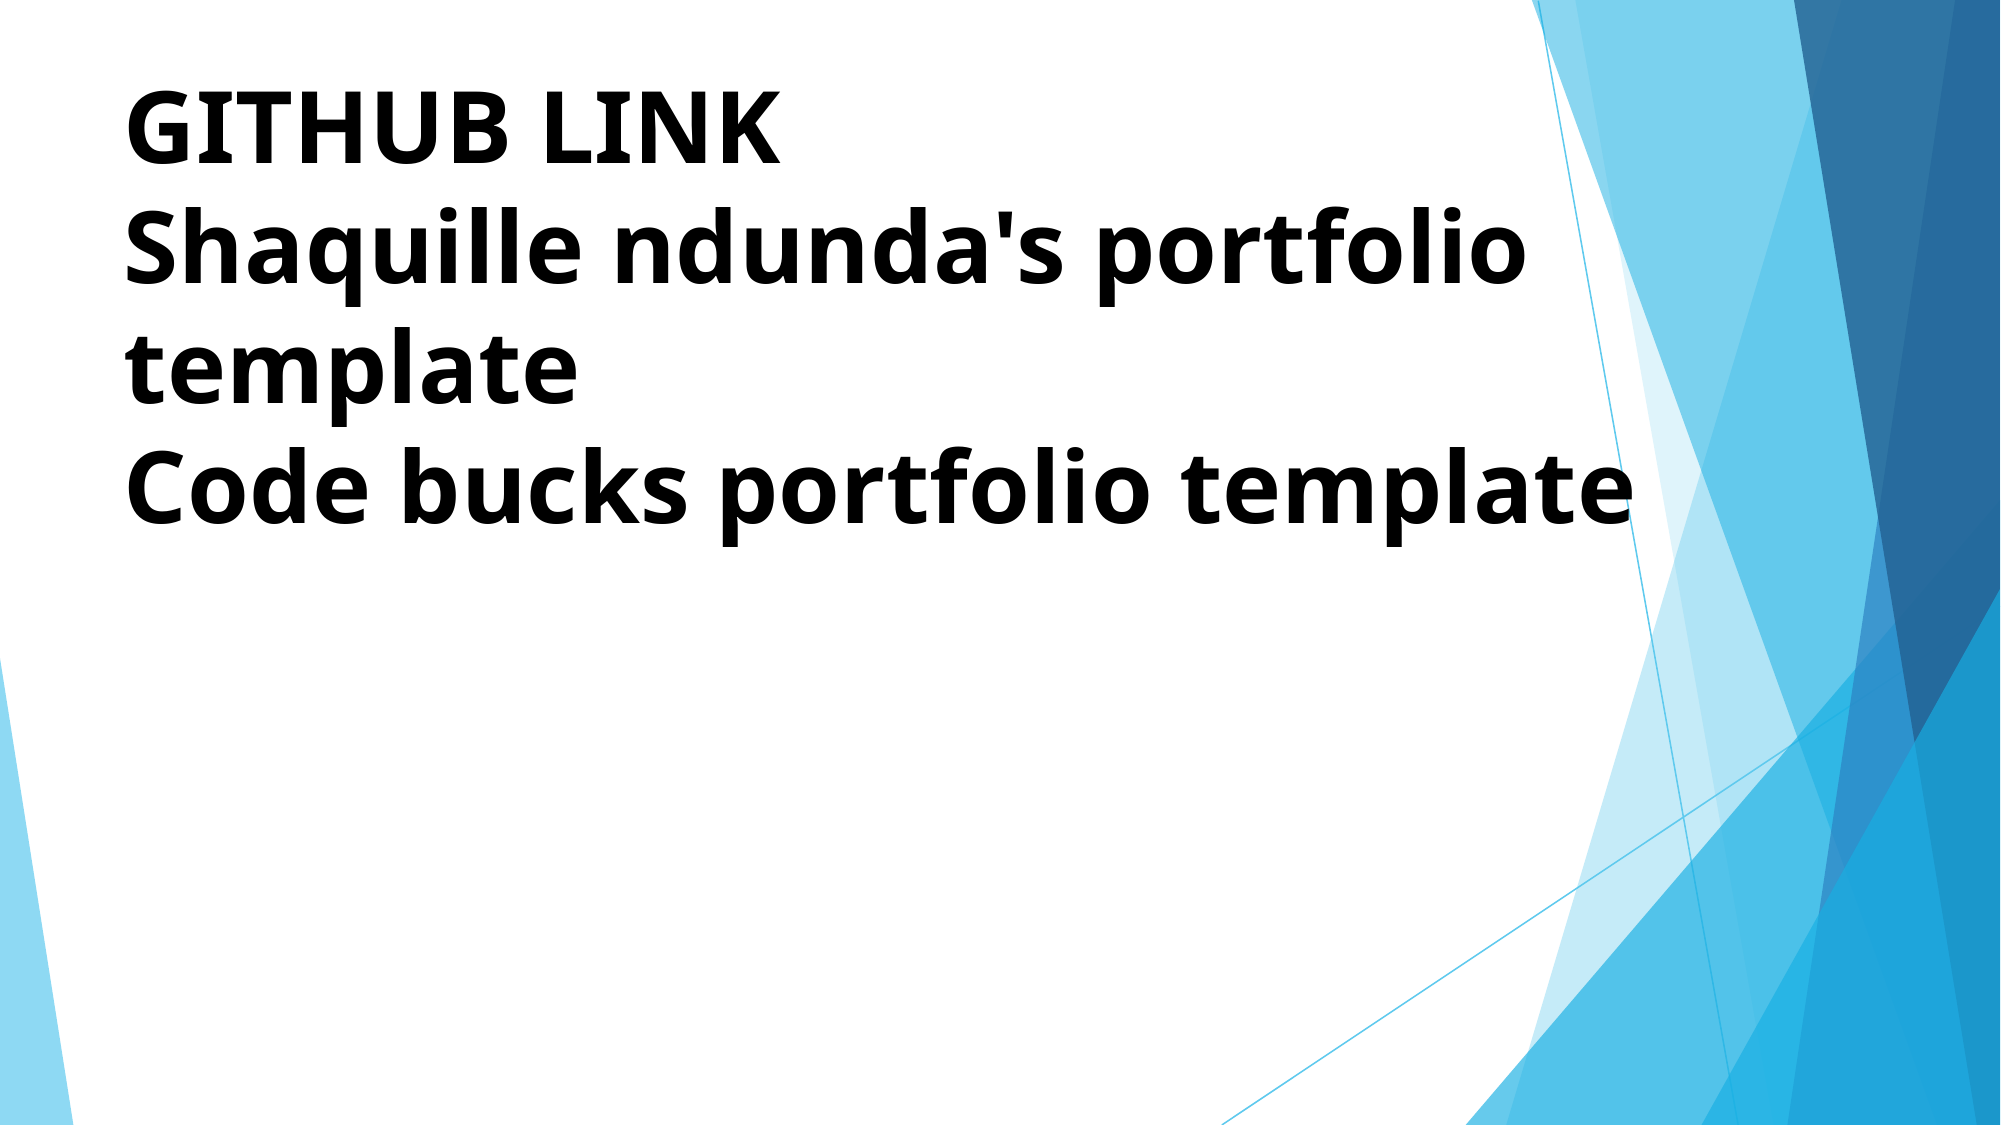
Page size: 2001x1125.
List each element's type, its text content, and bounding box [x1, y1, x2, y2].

title GITHUB LINK Shaquille ndunda's portfolio template Code bucks portfolio template [123, 63, 1877, 420]
